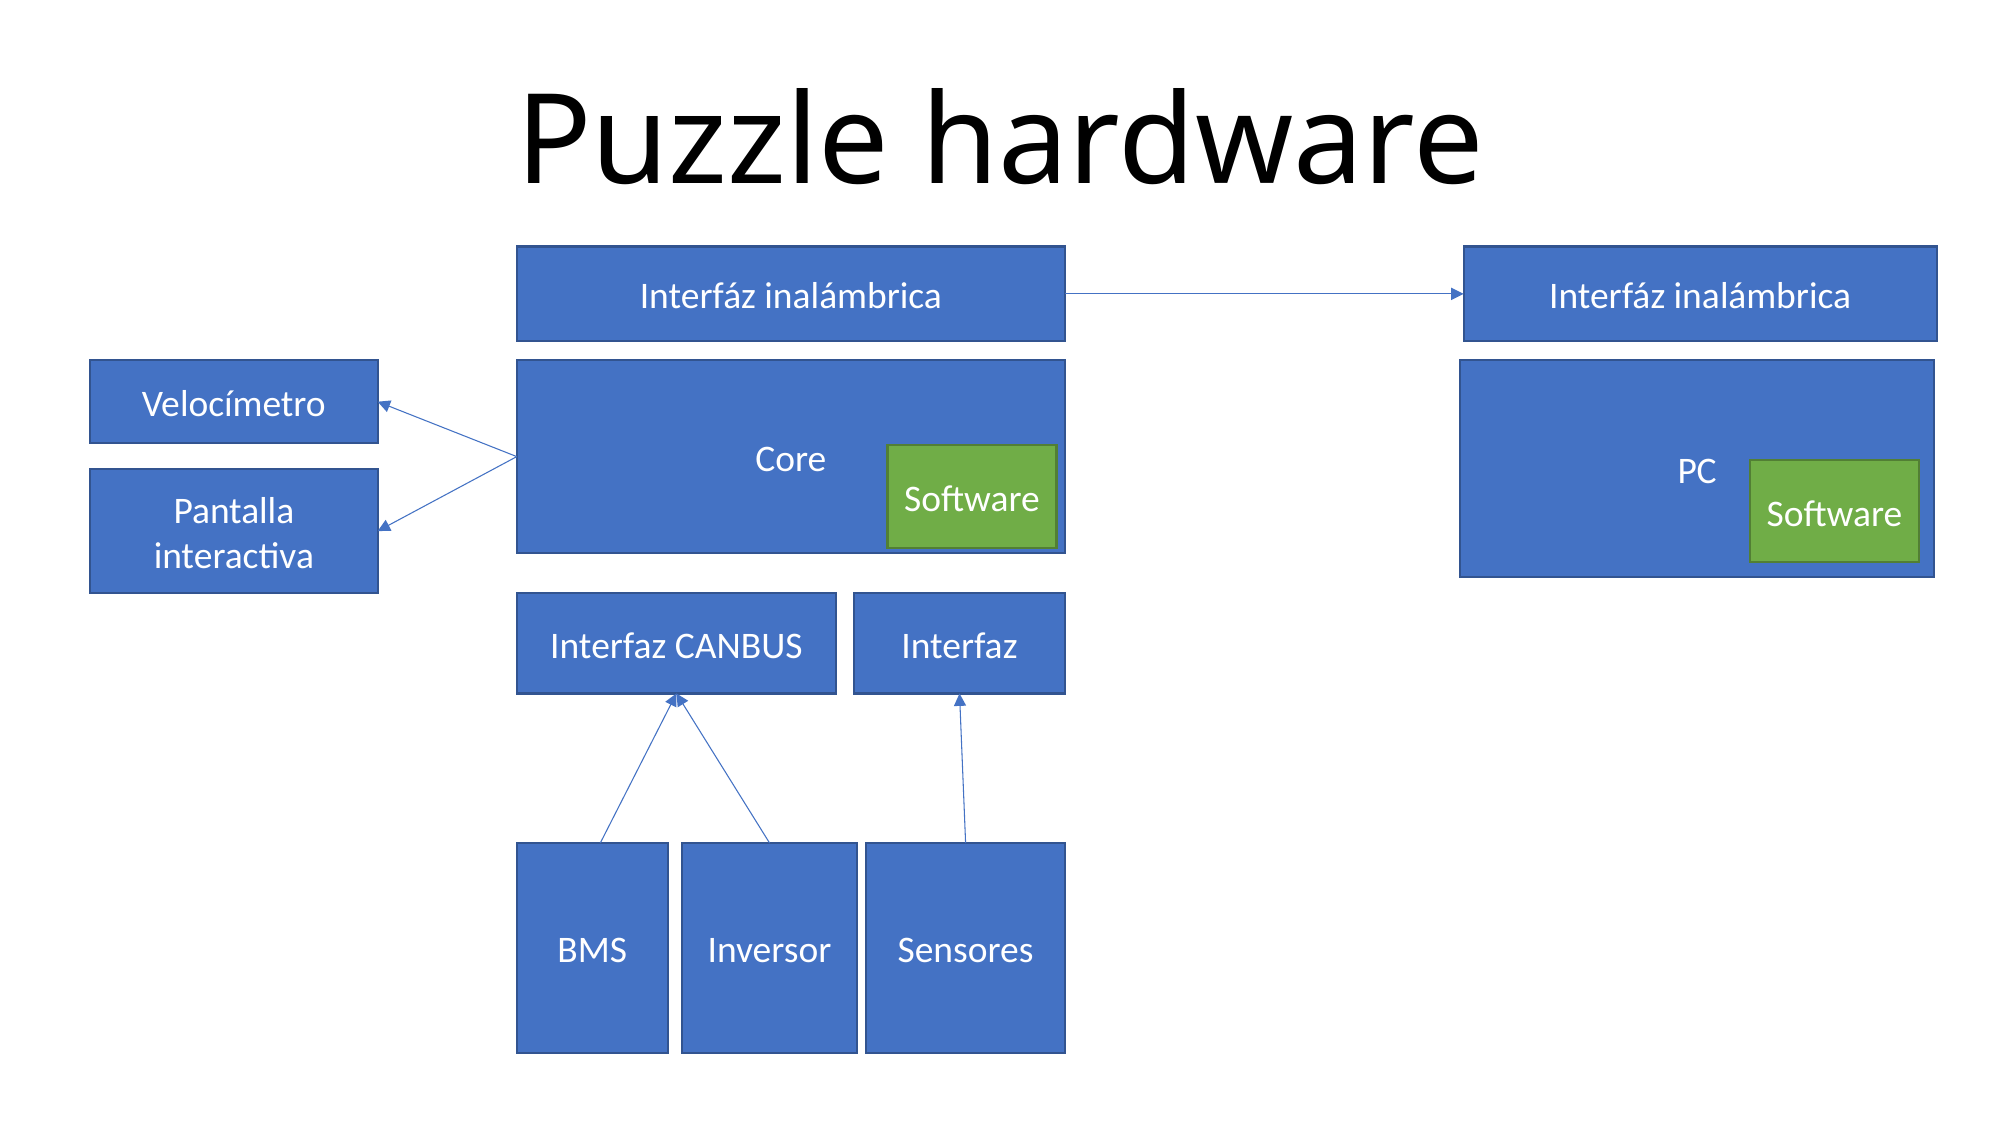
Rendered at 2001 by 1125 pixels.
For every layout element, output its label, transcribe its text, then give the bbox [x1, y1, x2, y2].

text_box Software [1749, 459, 1920, 563]
text_box Inversor [681, 842, 858, 1054]
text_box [377, 456, 517, 532]
text_box Interfáz inalámbrica [1463, 245, 1938, 342]
text_box Sensores [865, 842, 1066, 1054]
text_box Velocímetro [89, 359, 379, 444]
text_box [377, 401, 517, 456]
text_box Pantalla interactiva [89, 468, 379, 594]
text_box Software [886, 444, 1058, 549]
text_box Interfaz [853, 592, 1066, 695]
text_box Interfáz inalámbrica [516, 245, 1066, 342]
text_box Core [516, 359, 1066, 554]
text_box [676, 693, 770, 843]
title Puzzle hardware [249, 51, 1750, 219]
text_box BMS [516, 842, 669, 1054]
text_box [959, 693, 966, 843]
text_box PC [1459, 359, 1935, 578]
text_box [600, 693, 676, 843]
text_box Interfaz CANBUS [516, 592, 837, 695]
